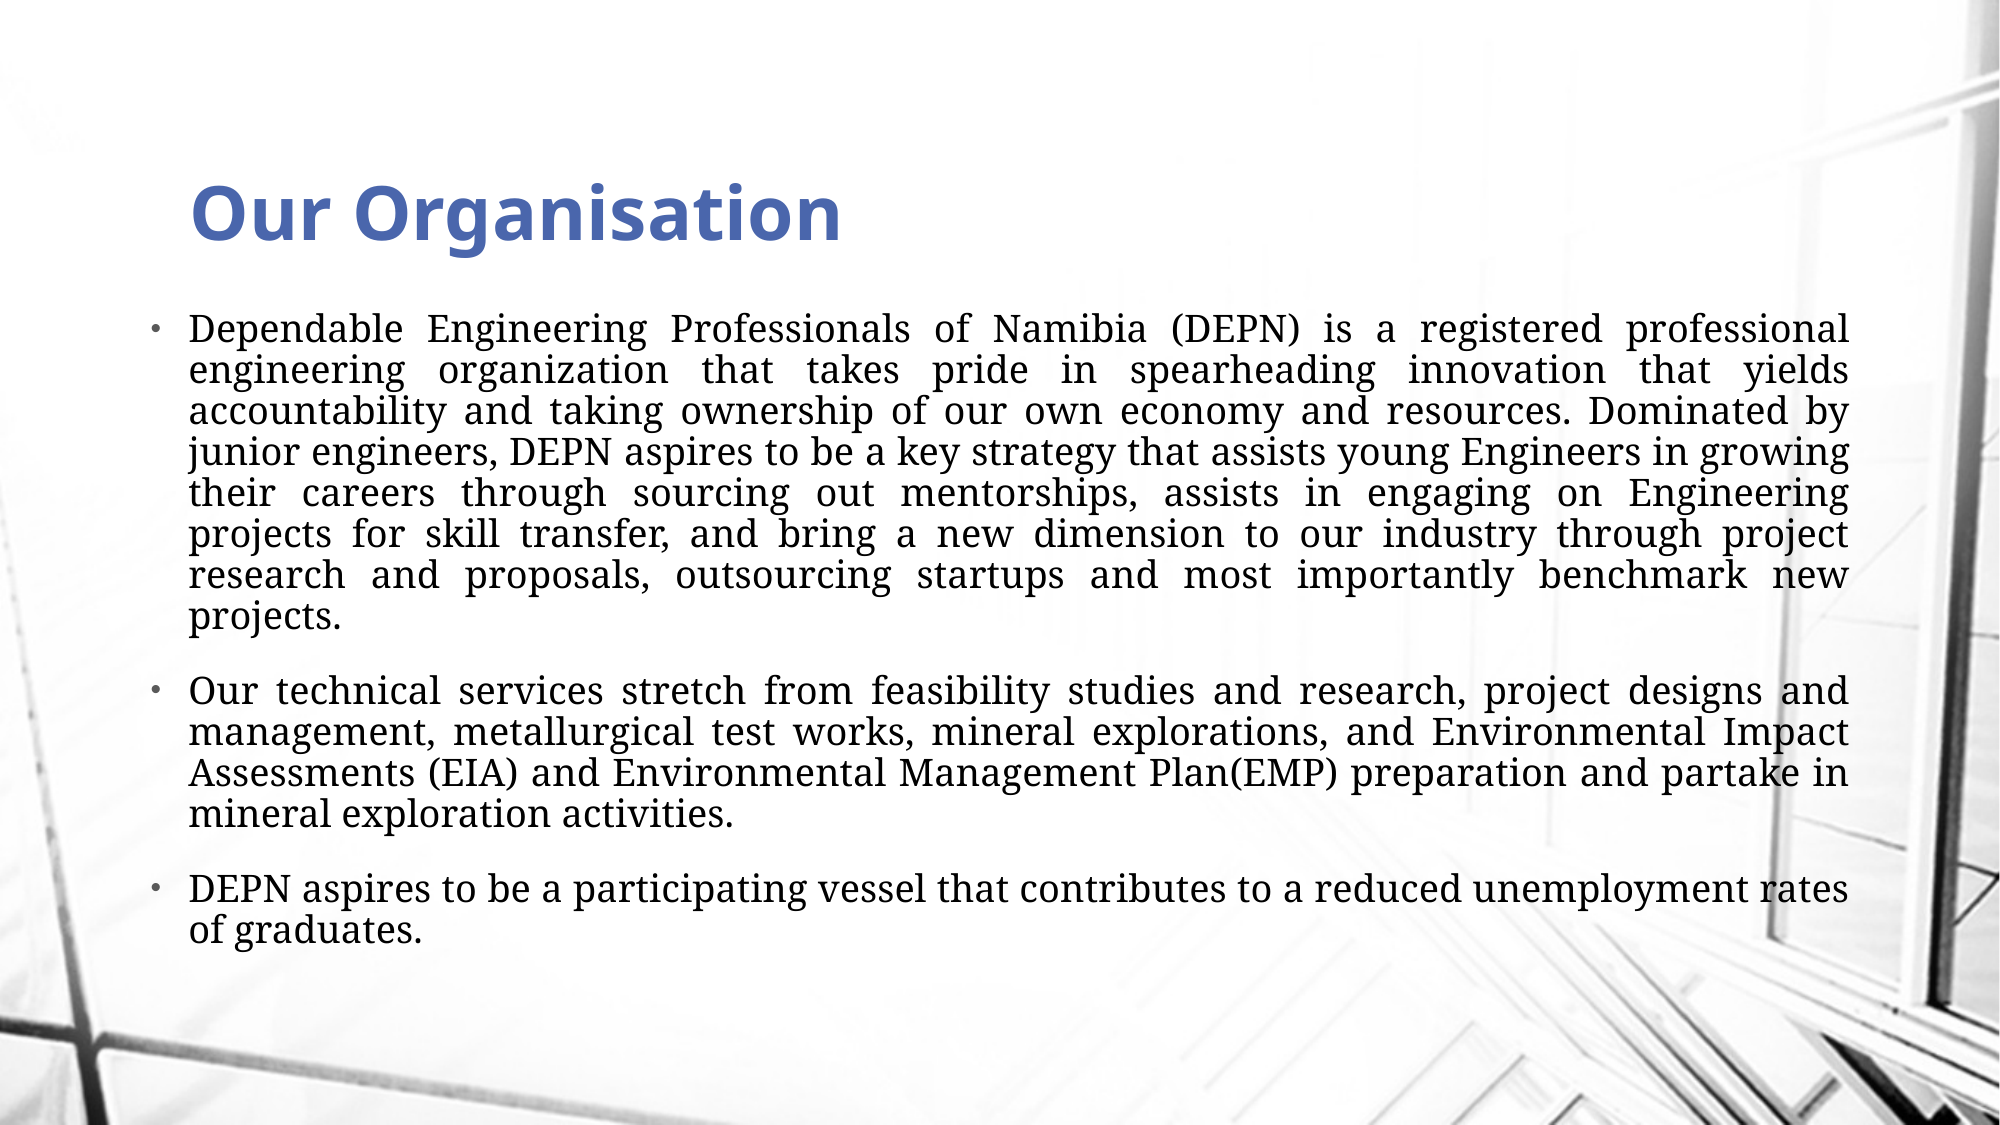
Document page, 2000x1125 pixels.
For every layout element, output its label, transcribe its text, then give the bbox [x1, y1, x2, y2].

list Dependable Engineering Professionals of Namibia (DEPN) is a registered professional engineering organization that takes pride in spearheading innovation that yields accountability and taking ownership of our own economy and resources. Dominated by junior engineers, DEPN aspires to be a key strategy that assists young Engineers in growing their careers through sourcing out mentorships, assists in engaging on Engineering projects for skill transfer, and bring a new dimension to our industry through project research and proposals, outsourcing startups and most importantly benchmark new projects. Our technical services stretch from feasibility studies and research, project designs and management, metallurgical test works, mineral explorations, and Environmental Impact Assessments (EIA) and Environmental Management Plan(EMP) preparation and partake in mineral exploration activities. DEPN aspires to be a participating vessel that contributes to a reduced unemployment rates of graduates. [132, 302, 1867, 967]
title Our Organisation [174, 87, 1600, 263]
picture [0, 0, 2000, 1125]
